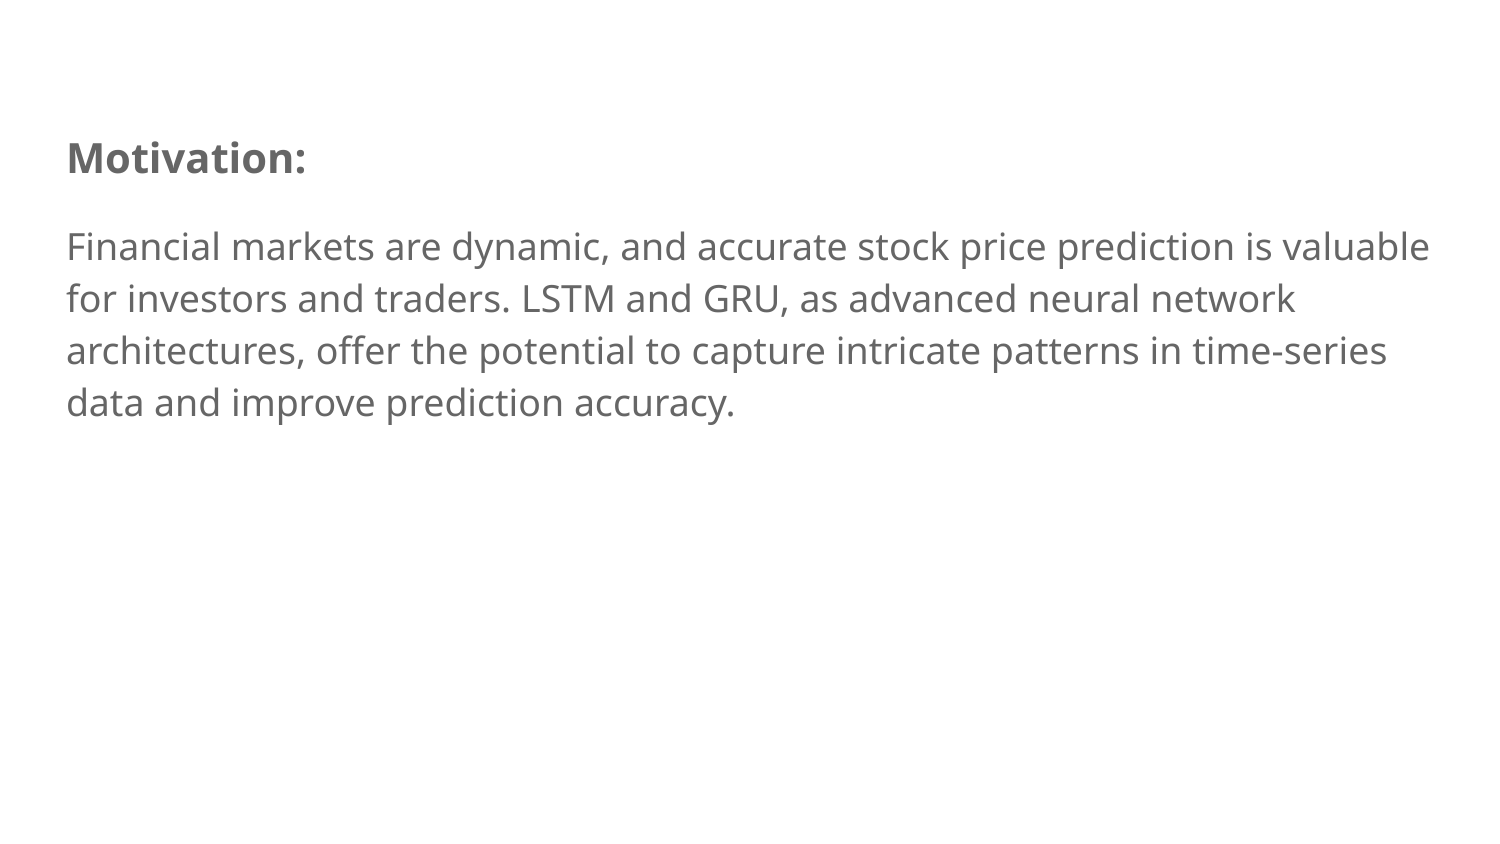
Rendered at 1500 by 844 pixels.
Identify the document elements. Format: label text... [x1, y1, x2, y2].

list Financial markets are dynamic, and accurate stock price prediction is valuable for investors and traders. LSTM and GRU, as advanced neural network architectures, offer the potential to capture intricate patterns in time-series data and improve prediction accuracy. [51, 201, 1449, 750]
title Motivation: [51, 109, 1449, 201]
